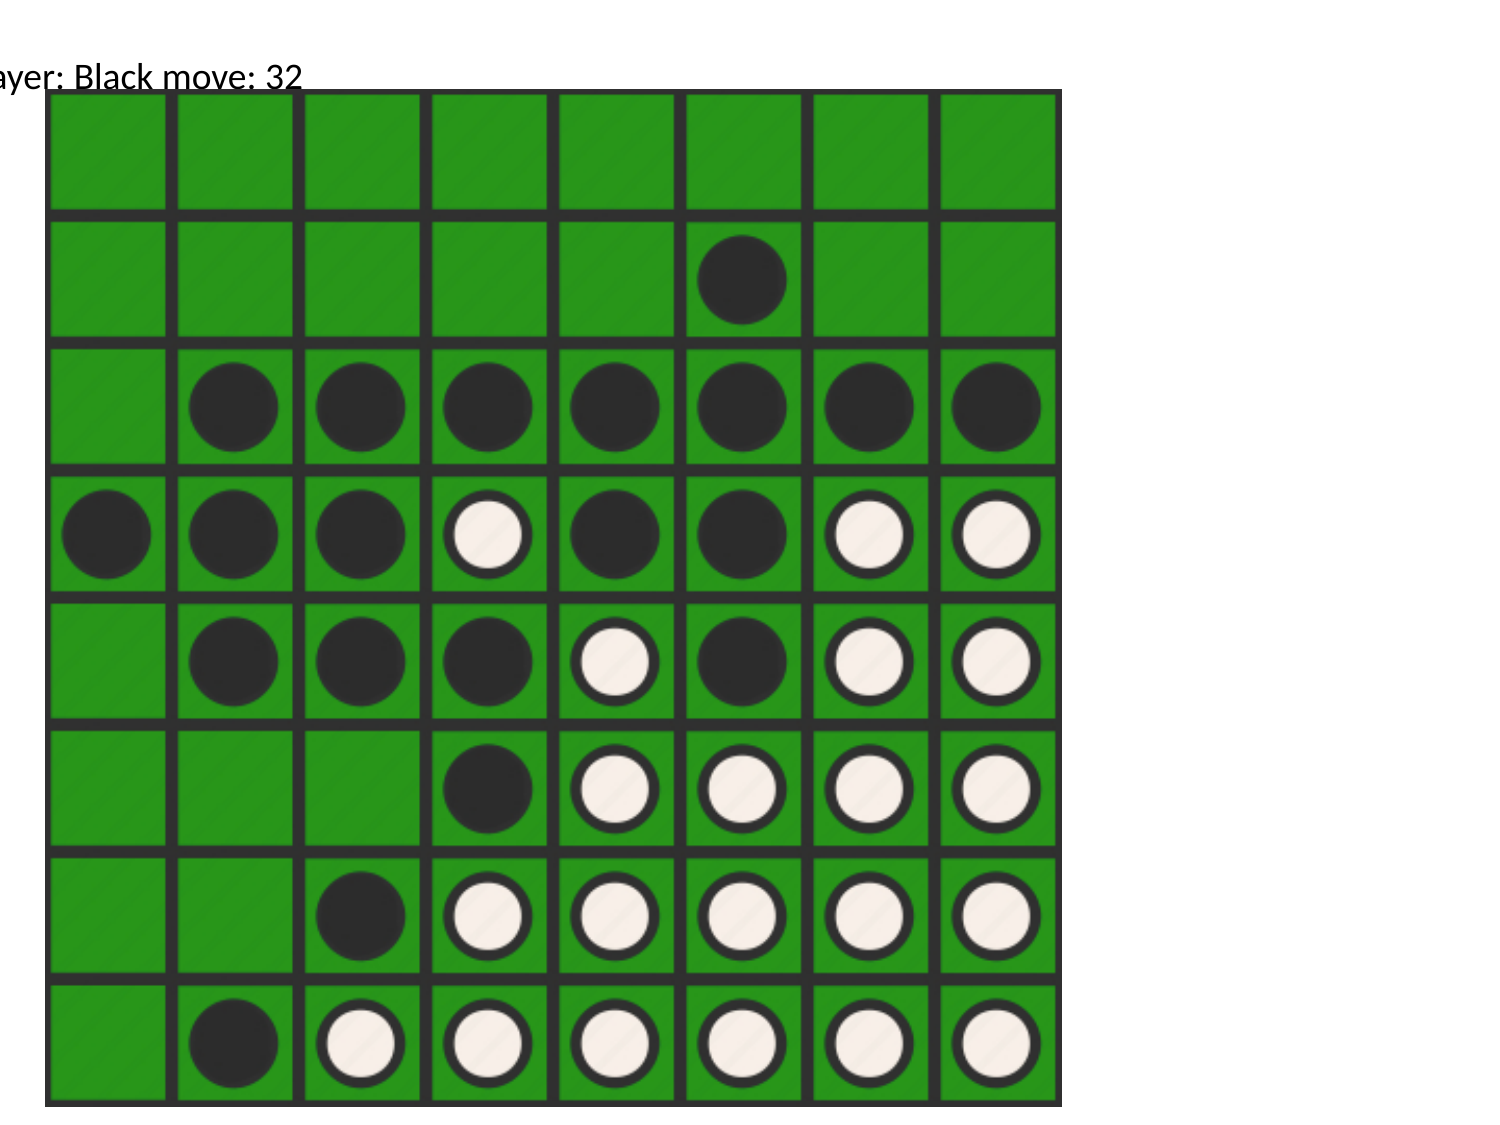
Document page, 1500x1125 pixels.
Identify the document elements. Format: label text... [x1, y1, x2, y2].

text_box turn: 37 player: Black move: 32 [0, 44, 319, 105]
picture [44, 89, 1062, 1107]
